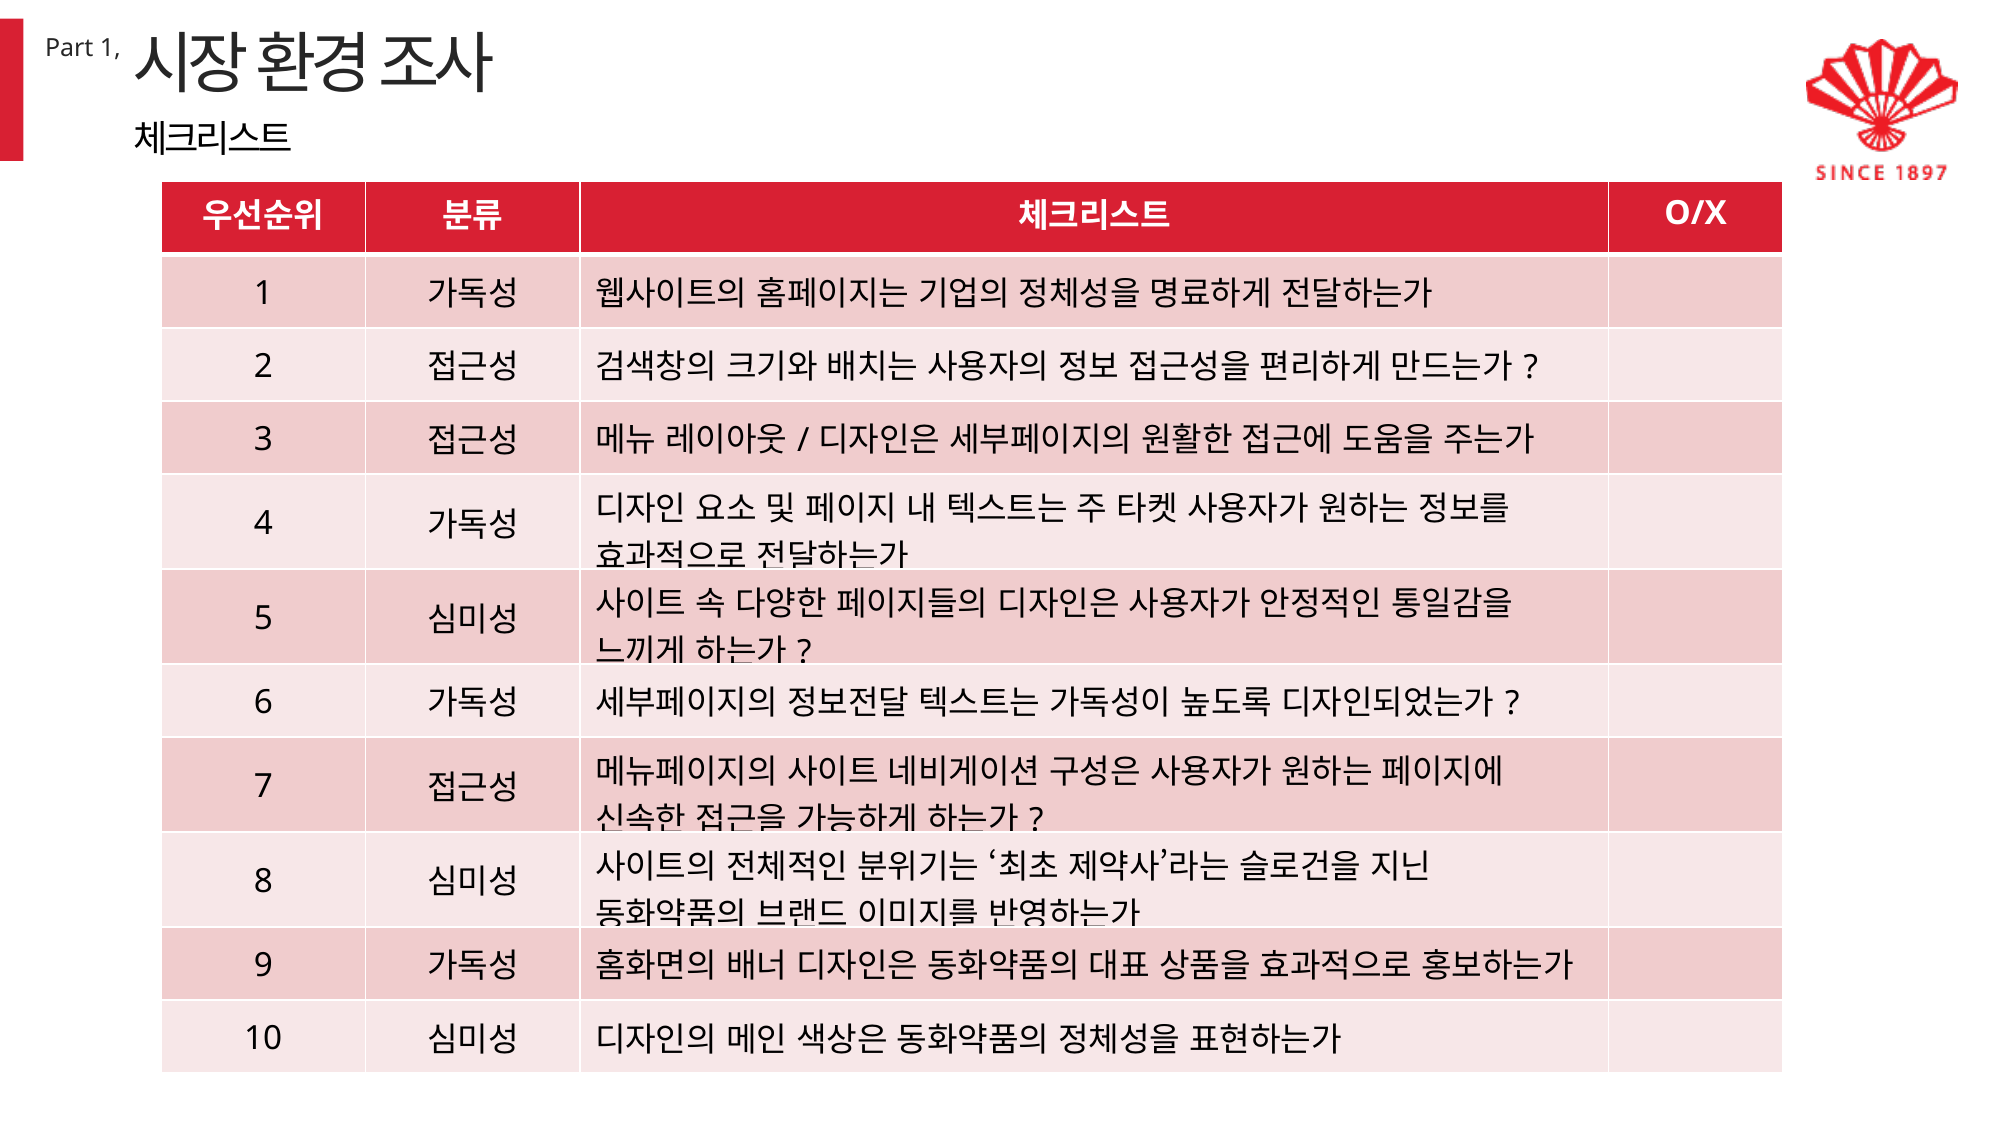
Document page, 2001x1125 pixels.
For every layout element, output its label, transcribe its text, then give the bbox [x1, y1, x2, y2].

table_cell [1609, 257, 1782, 327]
table_cell [1609, 570, 1782, 663]
table_cell 4 [162, 475, 365, 568]
table_cell 9 [162, 928, 365, 999]
table_cell 5 [162, 570, 365, 663]
table_cell 8 [162, 833, 365, 926]
table_cell 홈화면의 배너 디자인은 동화약품의 대표 상품을 효과적으로 홍보하는가 [581, 928, 1608, 999]
table_cell 3 [162, 402, 365, 473]
table_cell 접근성 [366, 402, 579, 473]
table_cell 6 [162, 665, 365, 736]
table_cell 2 [162, 329, 365, 400]
text_box [0, 18, 24, 162]
text_box 체크리스트 [118, 107, 308, 167]
table_cell 가독성 [366, 475, 579, 568]
table_cell [1609, 928, 1782, 999]
table_cell 디자인의 메인 색상은 동화약품의 정체성을 표현하는가 [581, 1001, 1608, 1072]
table_header 체크리스트 [581, 182, 1608, 252]
table_cell [1609, 833, 1782, 926]
table_cell 세부페이지의 정보전달 텍스트는 가독성이 높도록 디자인되었는가? [581, 665, 1608, 736]
table_cell 심미성 [366, 1001, 579, 1072]
table_cell [1609, 738, 1782, 831]
table_cell 사이트 속 다양한 페이지들의 디자인은 사용자가 안정적인 통일감을 느끼게 하는가? [581, 570, 1608, 663]
table_cell 디자인 요소 및 페이지 내 텍스트는 주 타켓 사용자가 원하는 정보를 효과적으로 전달하는가 [581, 475, 1608, 568]
table_header 분류 [366, 182, 579, 252]
table_cell [1609, 665, 1782, 736]
table_cell 심미성 [366, 570, 579, 663]
table_cell 가독성 [366, 928, 579, 999]
table_cell [1609, 329, 1782, 400]
text_box 시장 환경 조사 [117, 13, 511, 109]
table_cell 가독성 [366, 257, 579, 327]
table_cell 10 [162, 1001, 365, 1072]
table_cell 웹사이트의 홈페이지는 기업의 정체성을 명료하게 전달하는가 [581, 257, 1608, 327]
table_cell 7 [162, 738, 365, 831]
table_header 우선순위 [162, 182, 365, 252]
table_cell 검색창의 크기와 배치는 사용자의 정보 접근성을 편리하게 만드는가? [581, 329, 1608, 400]
table_cell 메뉴페이지의 사이트 네비게이션 구성은 사용자가 원하는 페이지에 신속한 접근을 가능하게 하는가? [581, 738, 1608, 831]
table_cell 심미성 [366, 833, 579, 926]
table_header O/X [1609, 182, 1782, 252]
table_cell 사이트의 전체적인 분위기는 ‘최초 제약사’라는 슬로건을 지닌 동화약품의 브랜드 이미지를 반영하는가 [581, 833, 1608, 926]
text_box Part 1, [30, 24, 143, 69]
table_cell 접근성 [366, 738, 579, 831]
table_cell 가독성 [366, 665, 579, 736]
table_cell 접근성 [366, 329, 579, 400]
table_cell [1609, 1001, 1782, 1072]
table_cell 1 [162, 257, 365, 327]
table_cell [1609, 402, 1782, 473]
table_cell 메뉴 레이아웃/디자인은 세부페이지의 원활한 접근에 도움을 주는가 [581, 402, 1608, 473]
picture [1806, 39, 1958, 180]
table_cell [1609, 475, 1782, 568]
